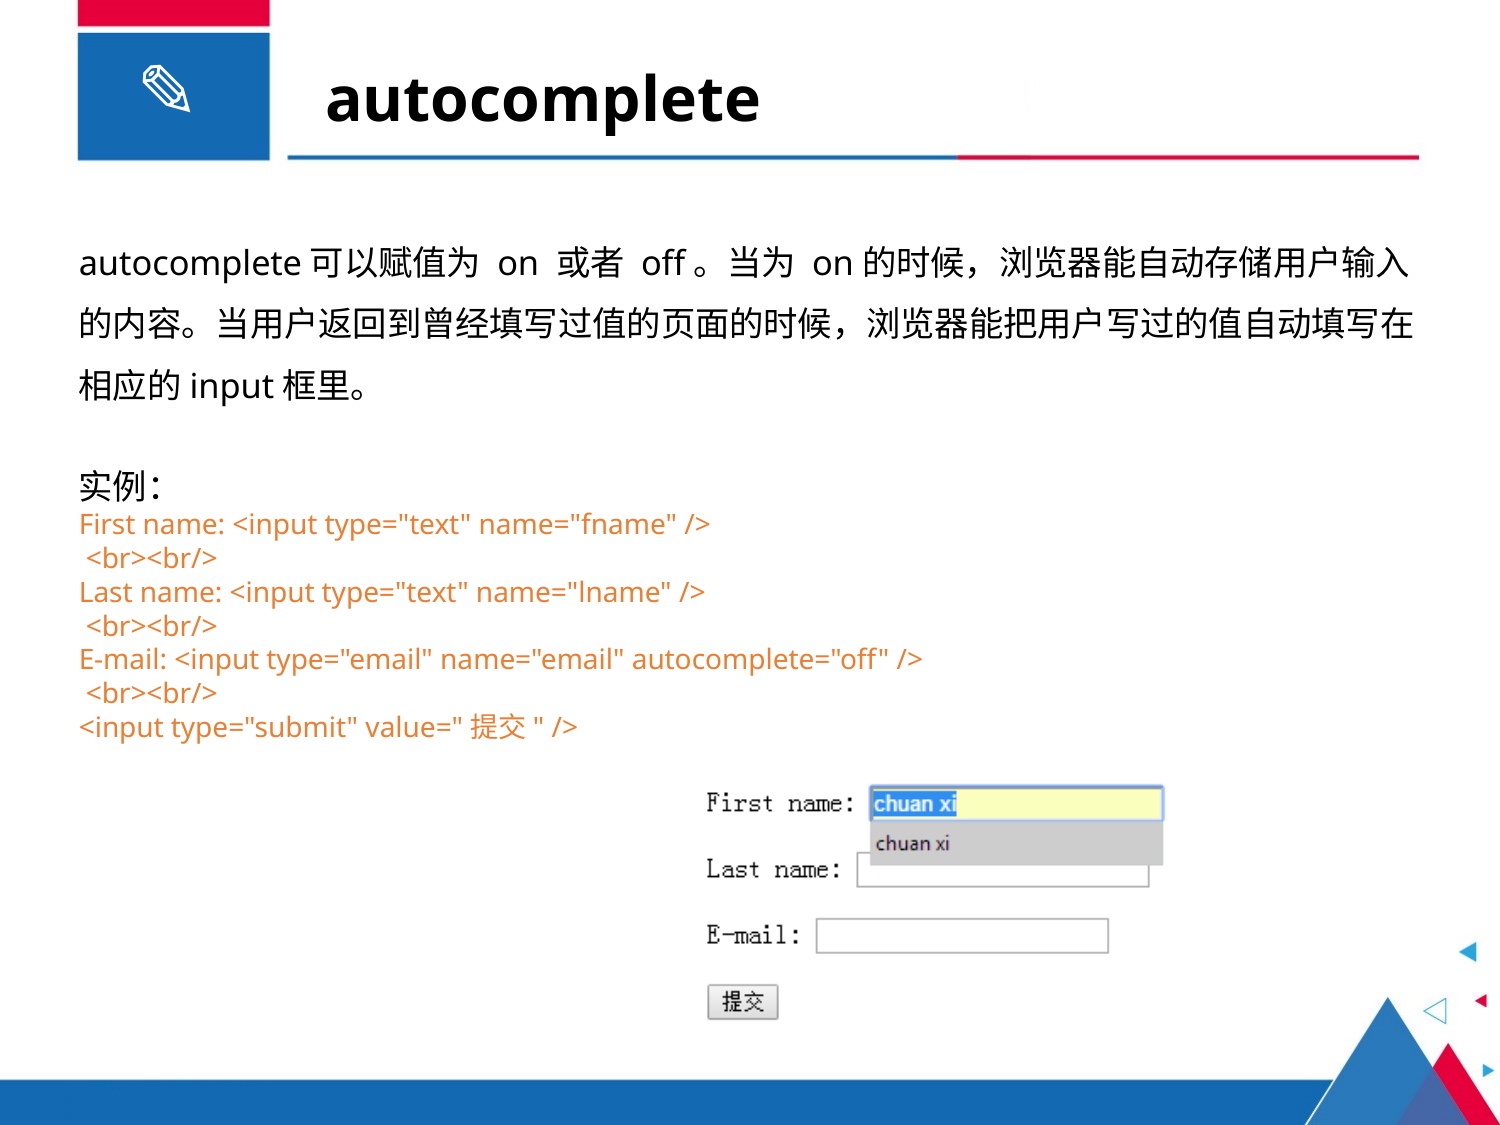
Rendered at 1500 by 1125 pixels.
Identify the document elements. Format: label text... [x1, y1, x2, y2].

title autocomplete [310, 18, 1024, 184]
text_box 实例： First name: <input type="text" name="fname" /> <br><br/> Last name: <input type="text" name="lname" /> <br><br/> E-mail: <input type="email" name="email" autocomplete="off" /> <br><br/> <input type="submit" value="提交" /> [63, 437, 1436, 751]
text_box autocomplete可以赋值为 on 或者 off。当为 on的时候，浏览器能自动存储用户输入的内容。当用户返回到曾经填写过值的页面的时候，浏览器能把用户写过的值自动填写在相应的input框里。 [63, 212, 1436, 413]
picture [0, 0, 1500, 1125]
